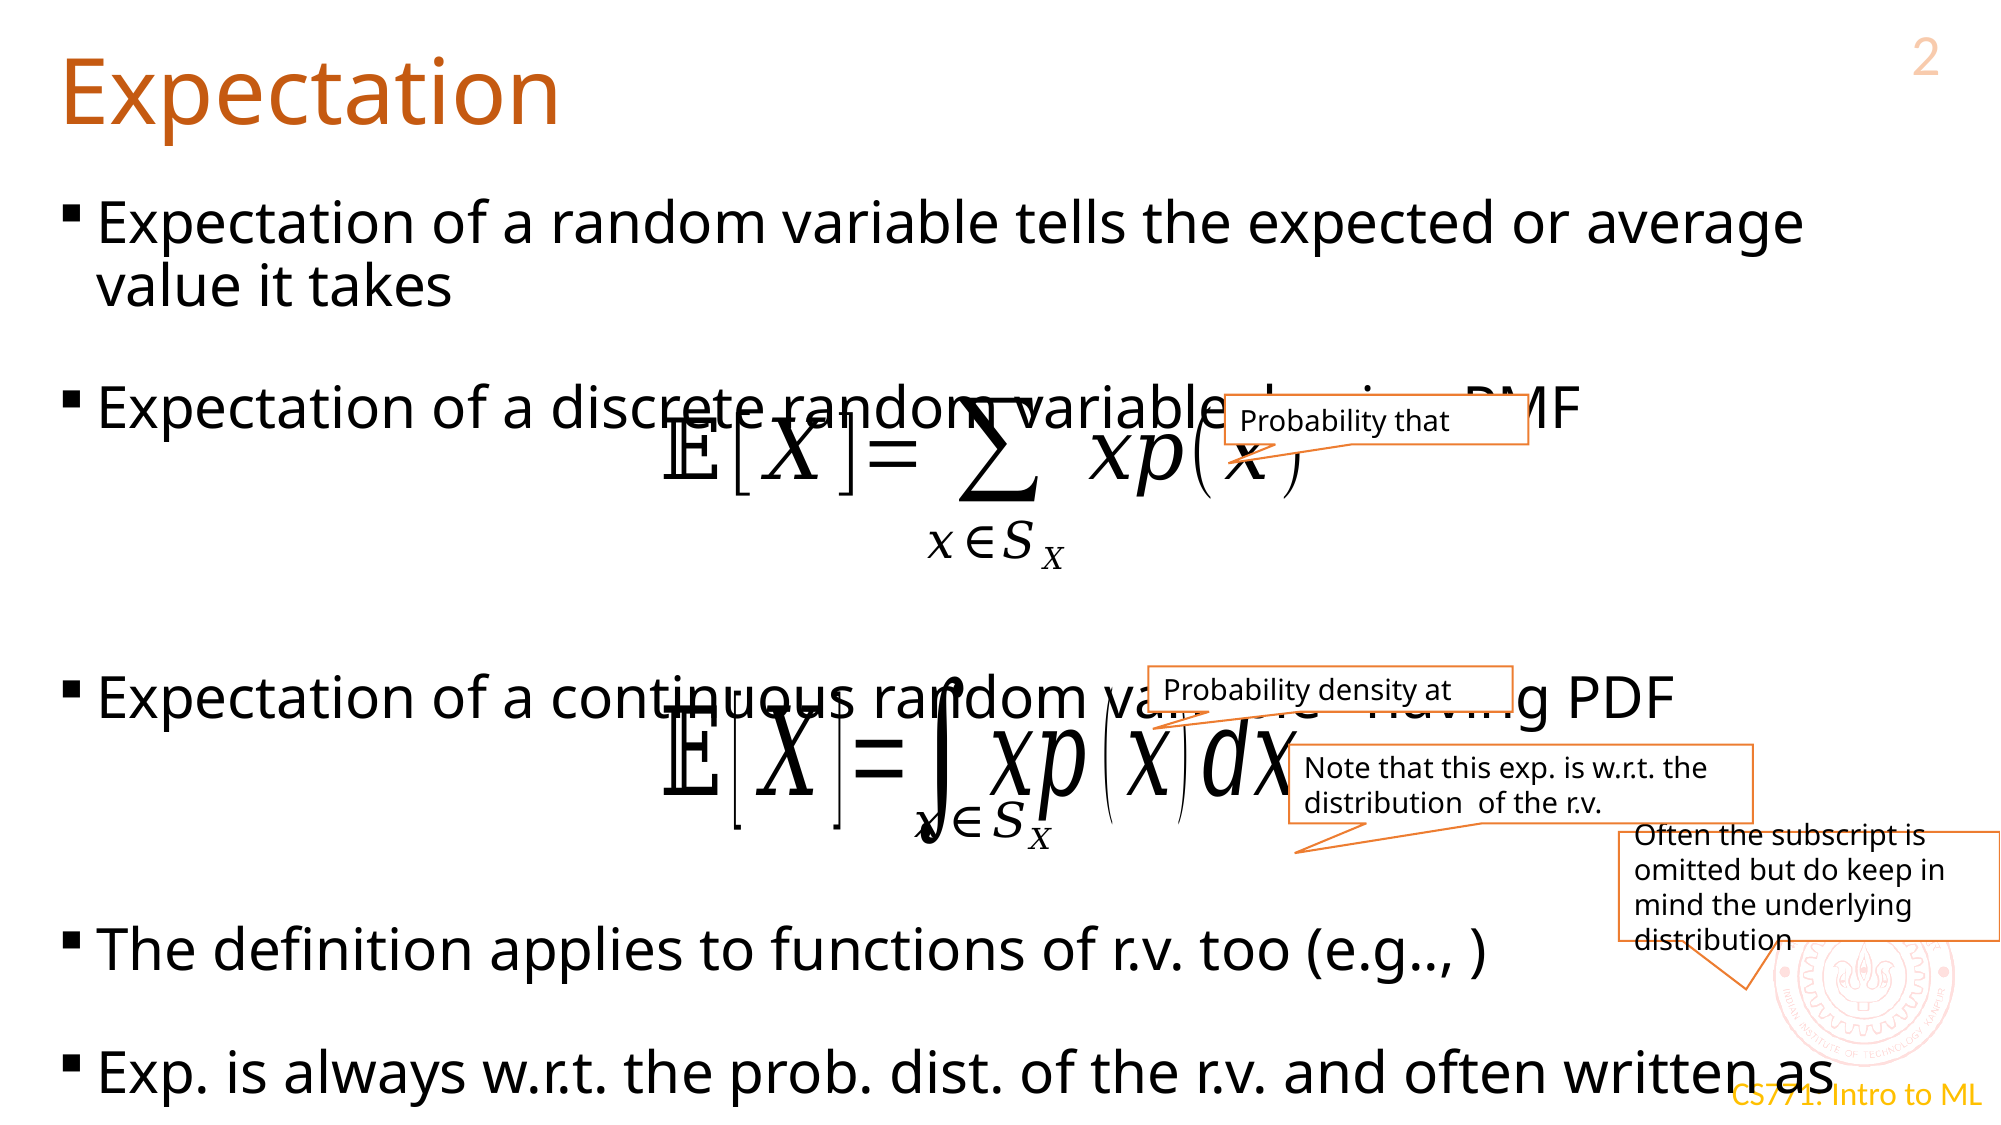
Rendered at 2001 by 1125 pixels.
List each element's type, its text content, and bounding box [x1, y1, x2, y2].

title Expectation [43, 27, 1970, 163]
slide_number 2 [1857, 22, 1957, 83]
text_box Often the subscript is omitted but do keep in mind the underlying distribution [1617, 830, 2000, 991]
